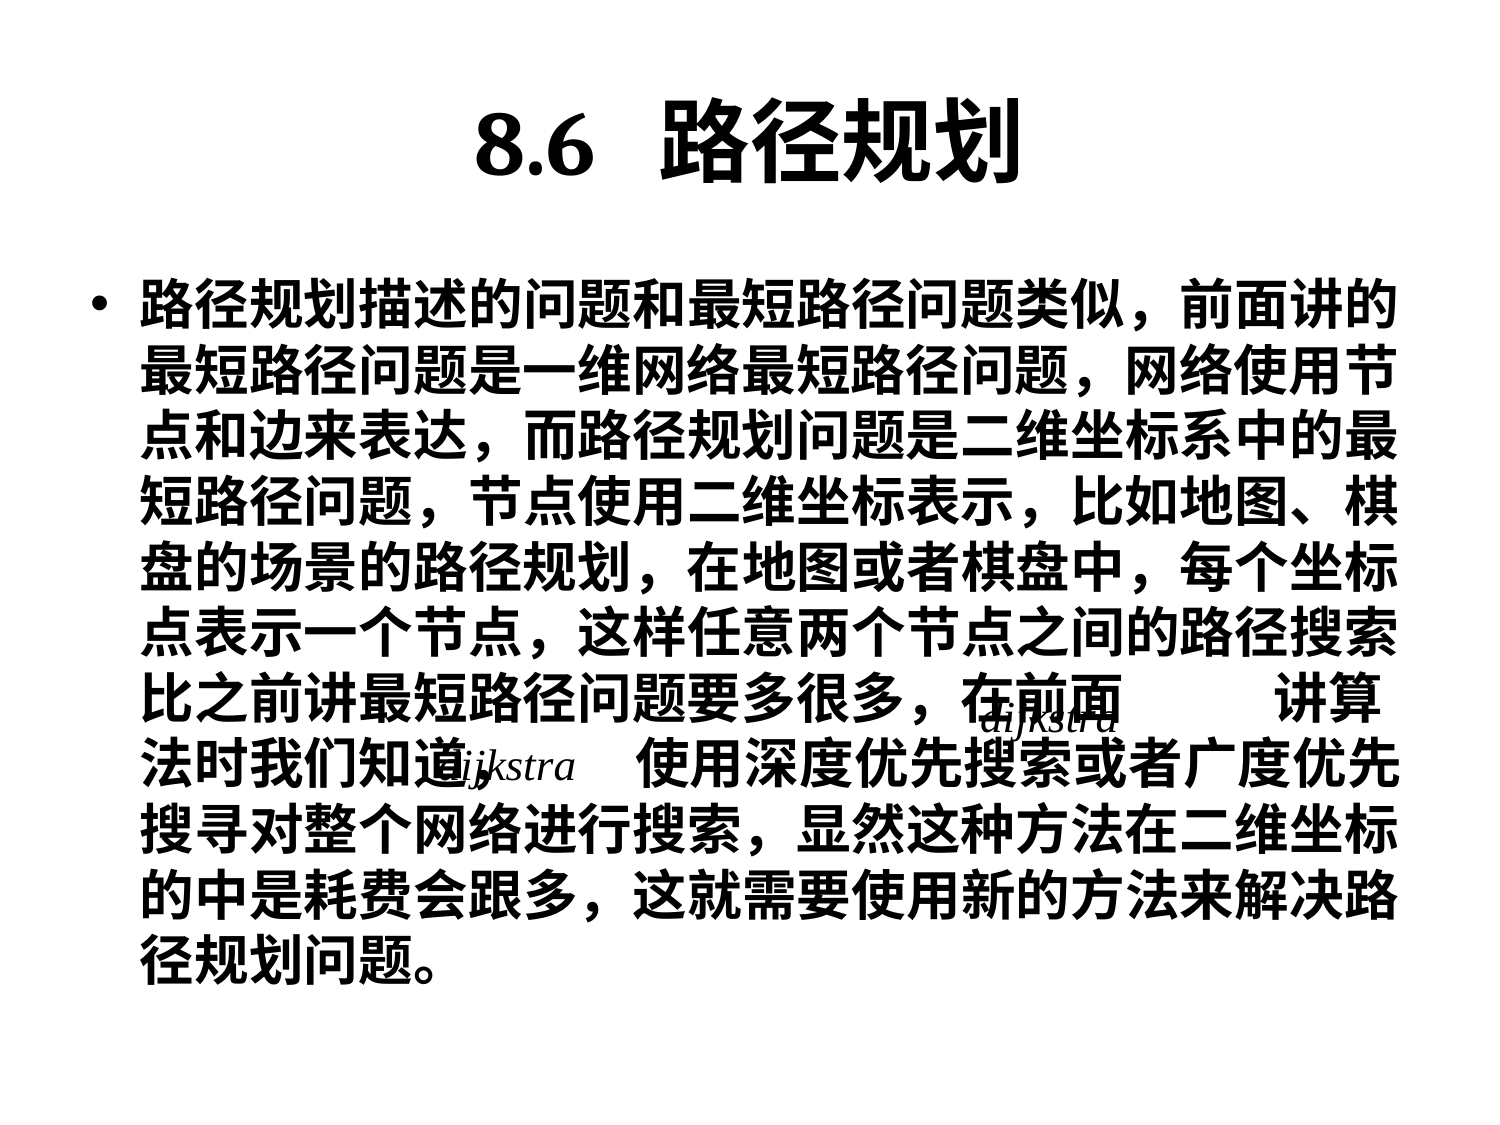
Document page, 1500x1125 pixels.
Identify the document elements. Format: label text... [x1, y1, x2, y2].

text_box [973, 692, 1129, 752]
list 路径规划描述的问题和最短路径问题类似，前面讲的最短路径问题是一维网络最短路径问题，网络使用节点和边来表达，而路径规划问题是二维坐标系中的最短路径问题，节点使用二维坐标表示，比如地图、棋盘的场景的路径规划，在地图或者棋盘中，每个坐标点表示一个节点，这样任意两个节点之间的路径搜索比之前讲最短路径问题要多很多，在前面 讲算法时我们知道， 使用深度优先搜索或者广度优先搜寻对整个网络进行搜索，显然这种方法在二维坐标的中是耗费会跟多，这就需要使用新的方法来解决路径规划问题。 [75, 262, 1425, 1005]
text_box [430, 739, 586, 799]
title 8.6 路径规划 [75, 45, 1425, 233]
